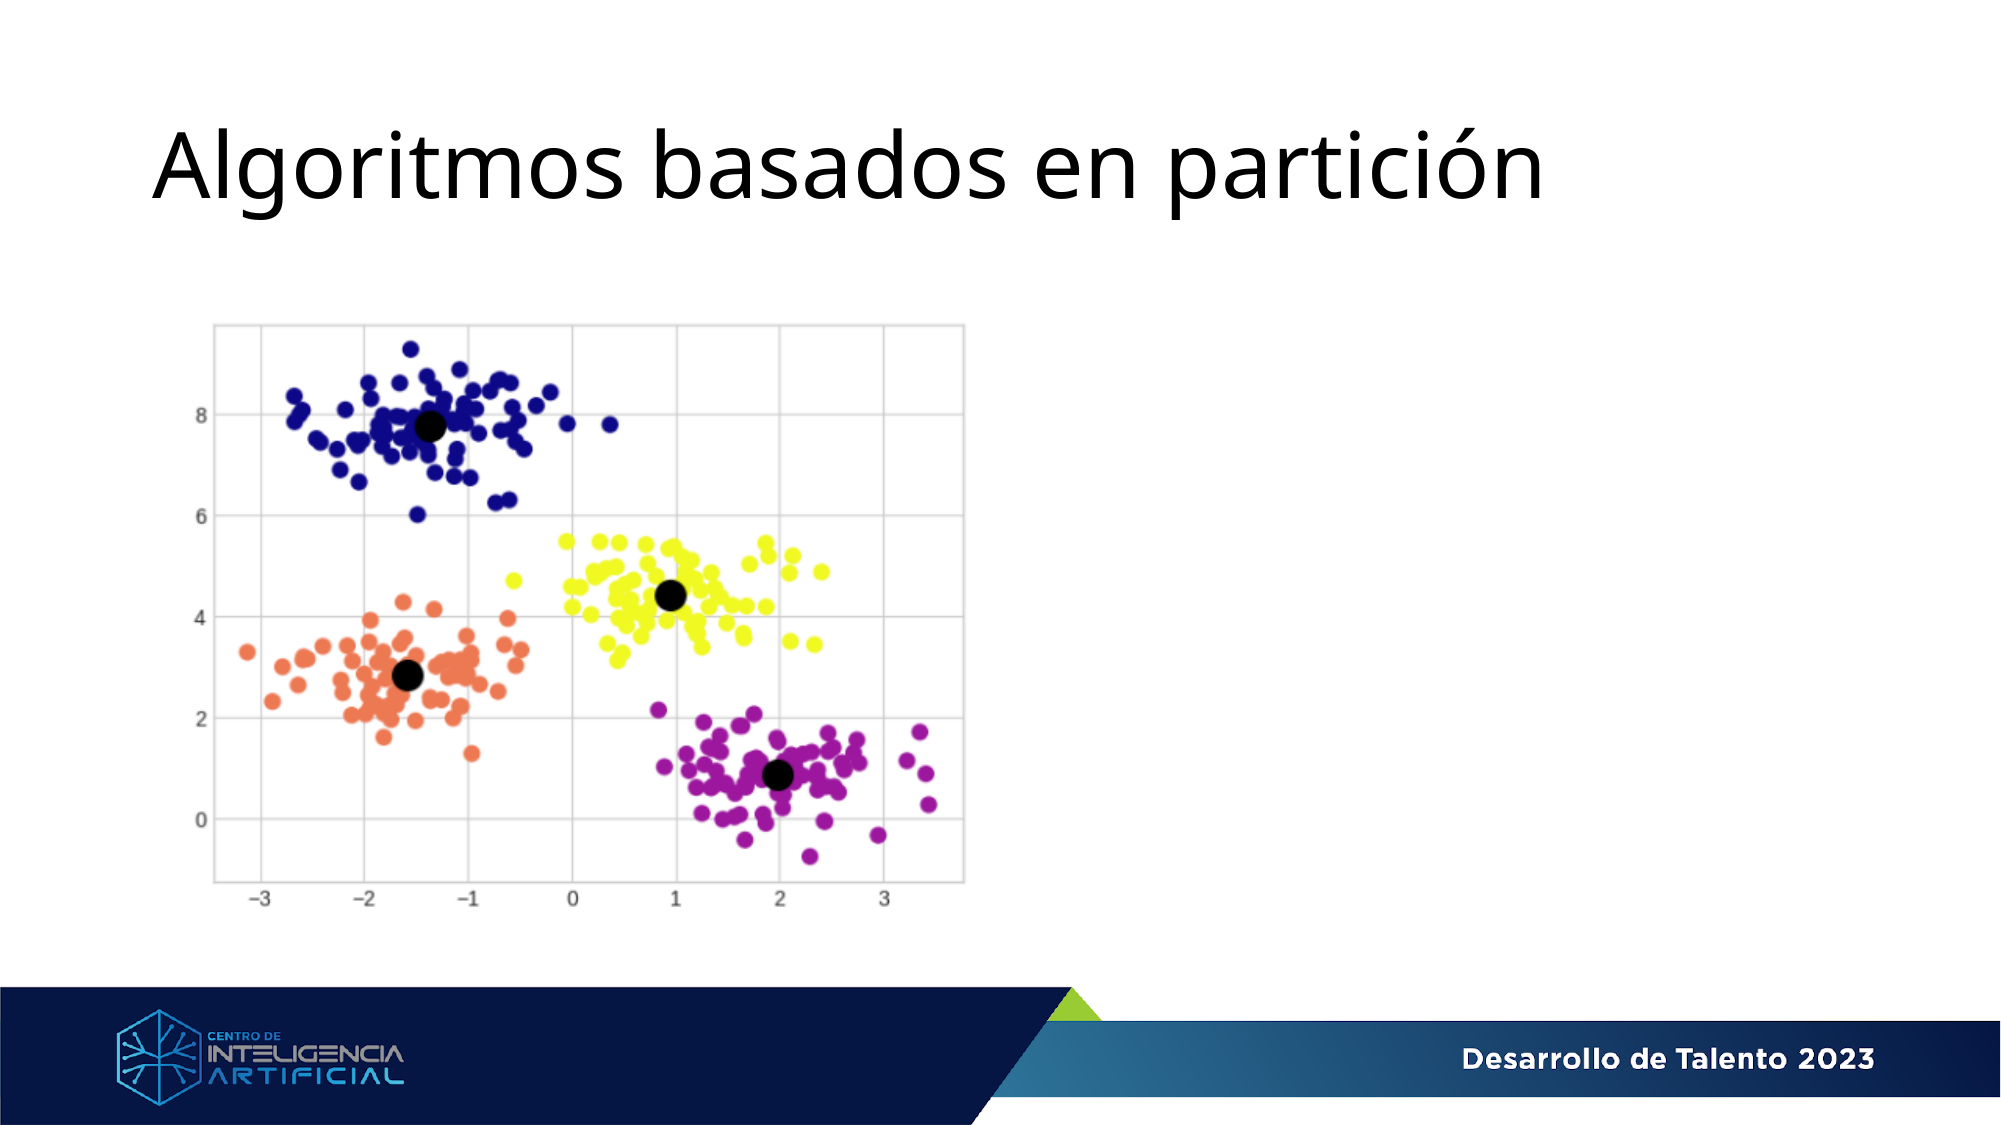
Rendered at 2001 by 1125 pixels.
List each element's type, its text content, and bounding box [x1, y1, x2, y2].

picture [0, 0, 2001, 1125]
title Algoritmos basados en partición [137, 59, 1863, 278]
